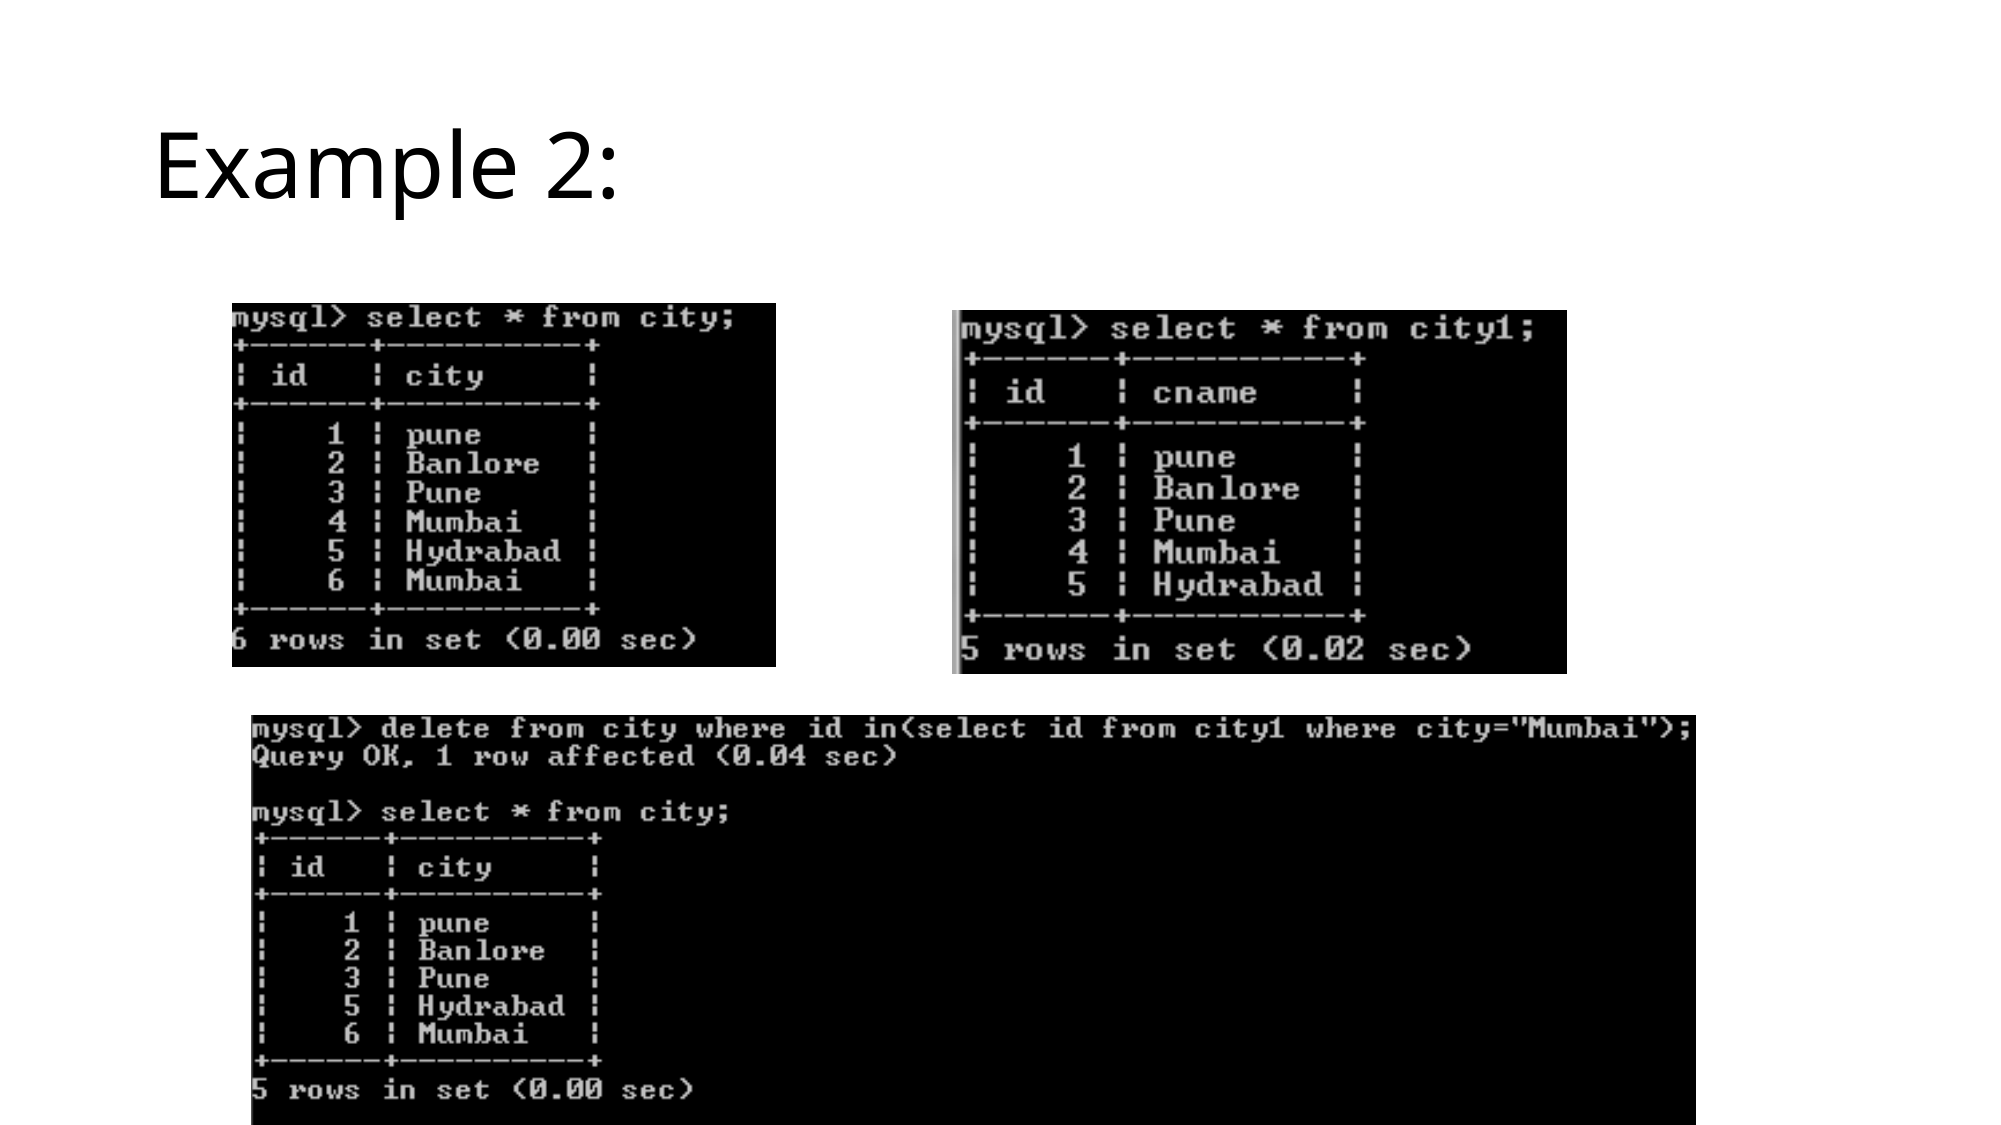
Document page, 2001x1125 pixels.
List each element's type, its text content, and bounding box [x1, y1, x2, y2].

picture [251, 715, 1696, 1125]
picture [232, 303, 777, 667]
picture [952, 310, 1567, 674]
title Example 2: [137, 59, 1863, 278]
